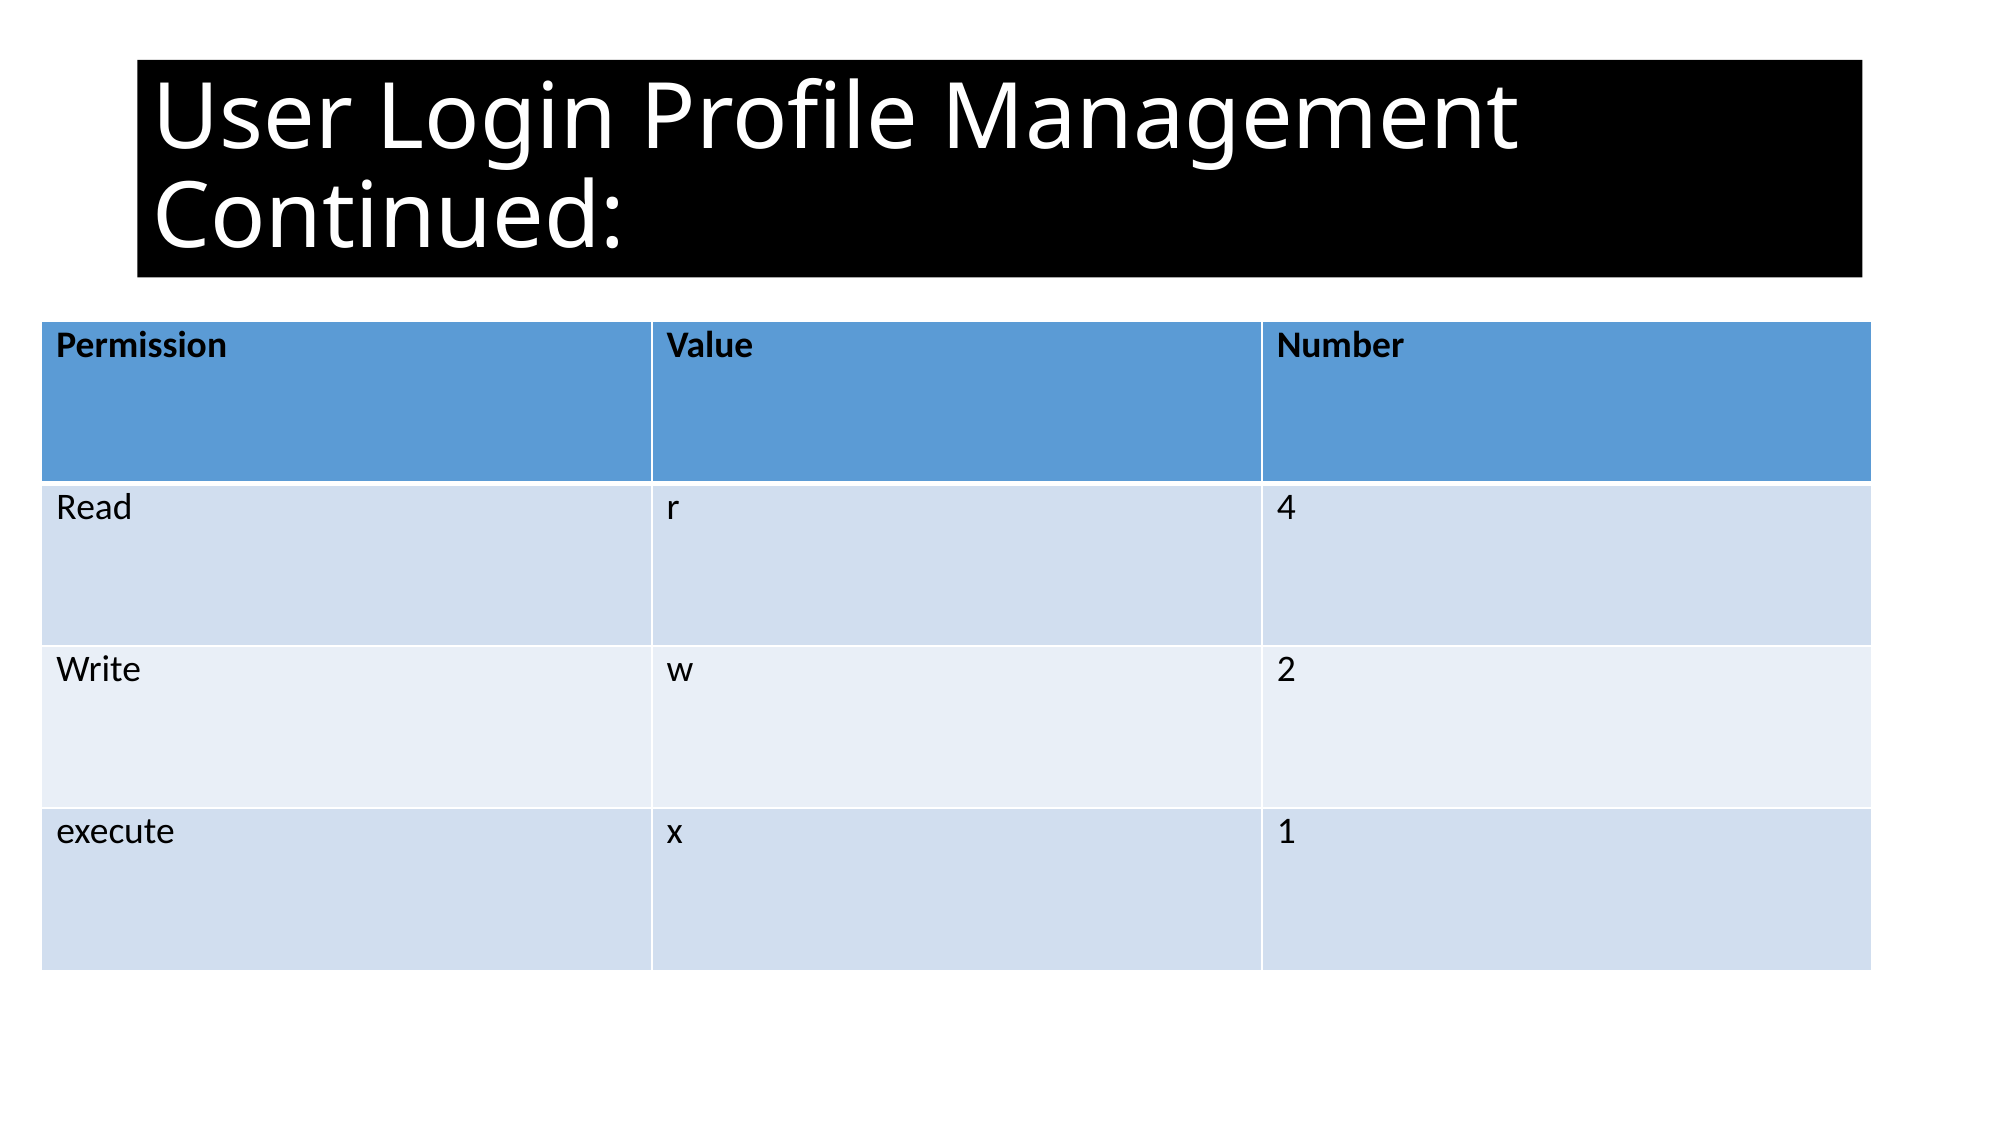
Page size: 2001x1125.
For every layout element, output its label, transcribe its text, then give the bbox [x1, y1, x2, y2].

table_cell Read [42, 486, 651, 645]
table_cell r [653, 486, 1261, 645]
table_cell Write [42, 647, 651, 807]
table_cell 4 [1263, 486, 1871, 645]
table_cell 1 [1263, 809, 1871, 970]
table_header Number [1263, 322, 1871, 481]
title User Login Profile Management Continued: [137, 59, 1863, 278]
table_cell 2 [1263, 647, 1871, 807]
table_header Value [653, 322, 1261, 481]
table_cell x [653, 809, 1261, 970]
table_cell execute [42, 809, 651, 970]
table_header Permission [42, 322, 651, 481]
table_cell w [653, 647, 1261, 807]
